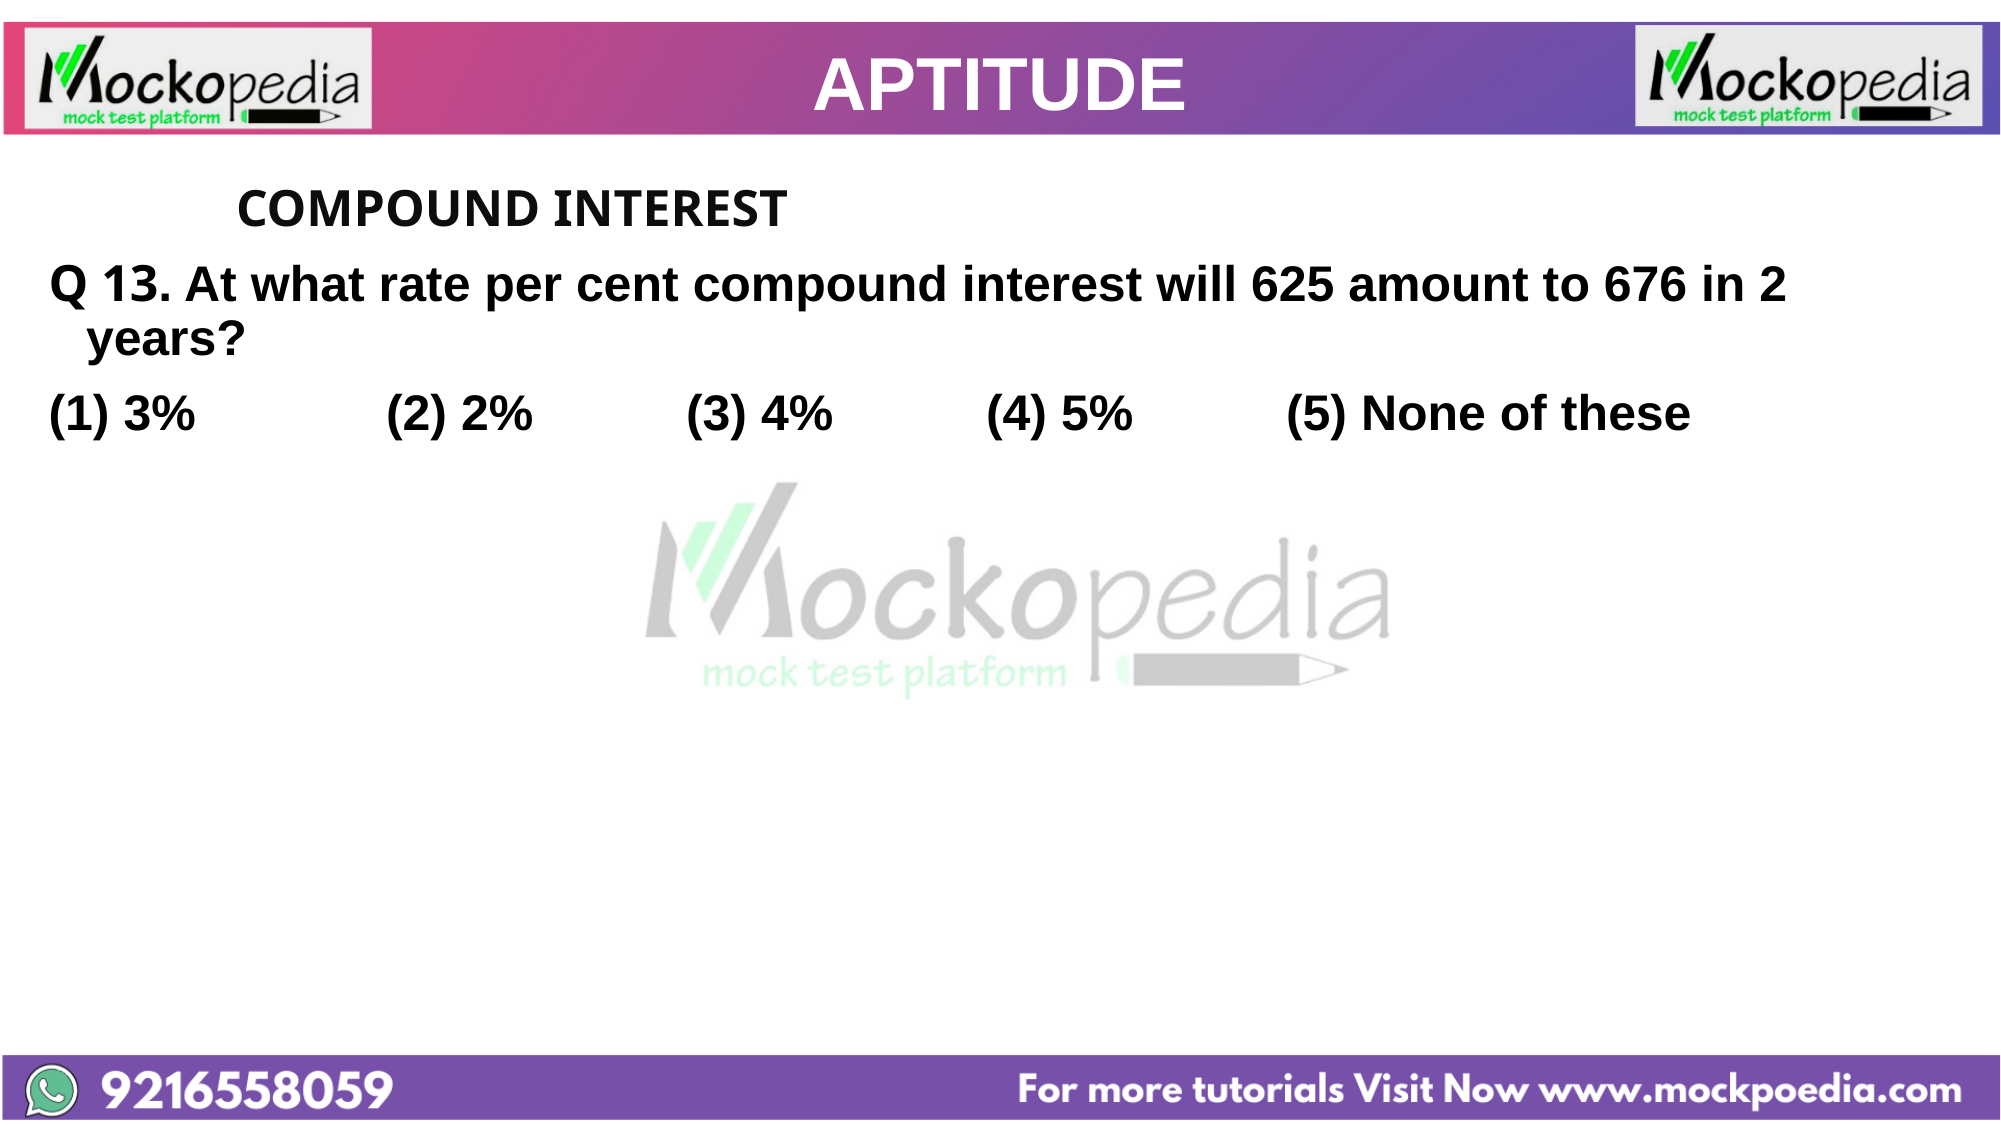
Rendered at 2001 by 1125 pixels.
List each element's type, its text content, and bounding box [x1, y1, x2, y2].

title APTITUDE [41, 31, 1959, 142]
picture [0, 0, 2001, 1125]
list COMPOUND INTEREST Q 13. At what rate per cent compound interest will 625 amount to 676 in 2 years? (1) 3% (2) 2% (3) 4% (4) 5% (5) None of these [33, 175, 1959, 1053]
